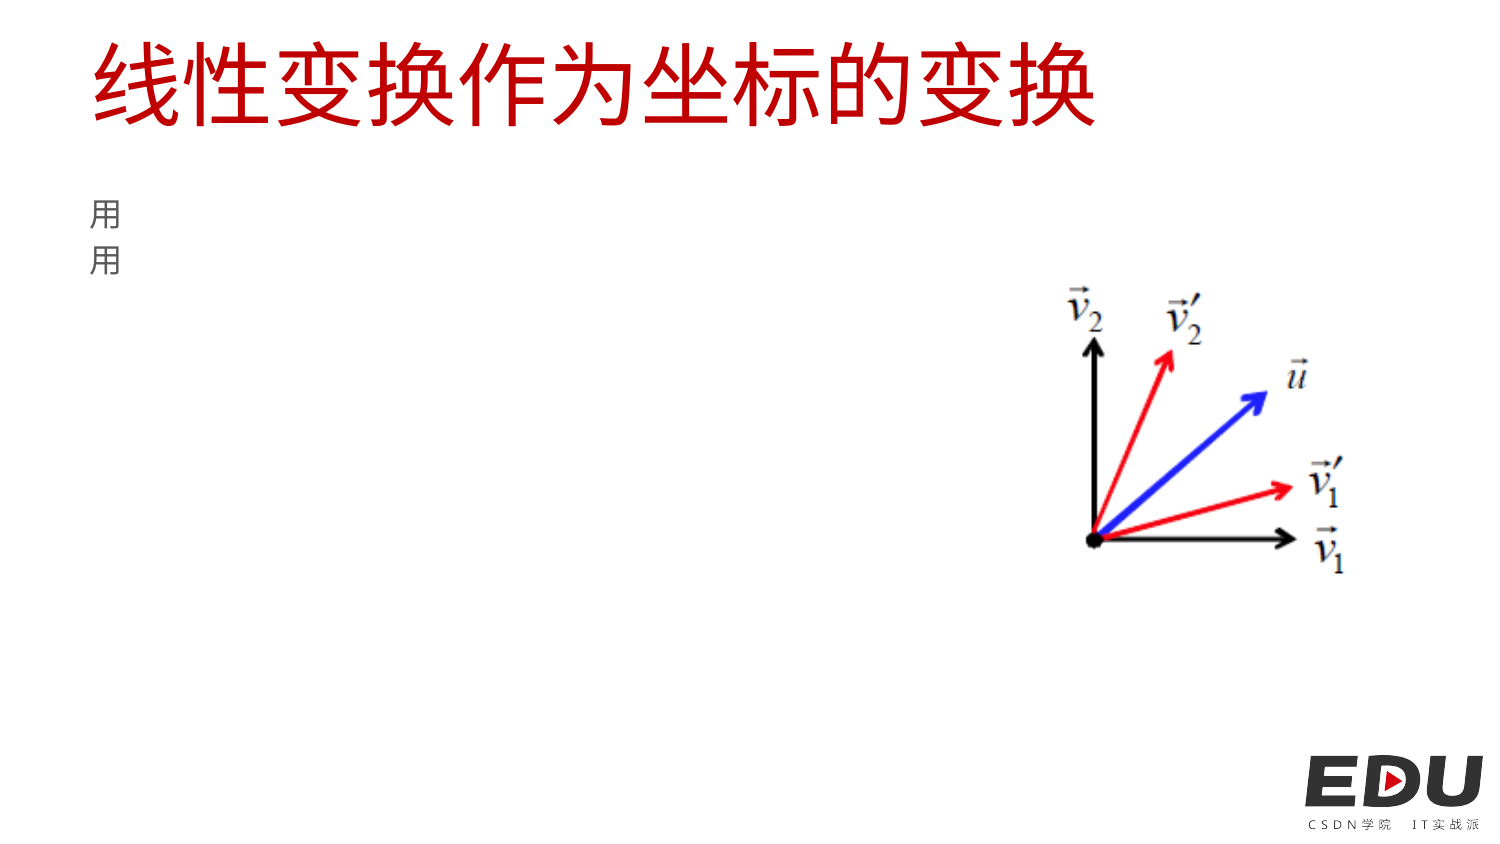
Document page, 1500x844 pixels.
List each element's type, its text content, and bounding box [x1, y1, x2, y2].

picture [1305, 755, 1483, 830]
picture [1037, 268, 1365, 583]
title 线性变换作为坐标的变换 [75, 20, 1425, 137]
